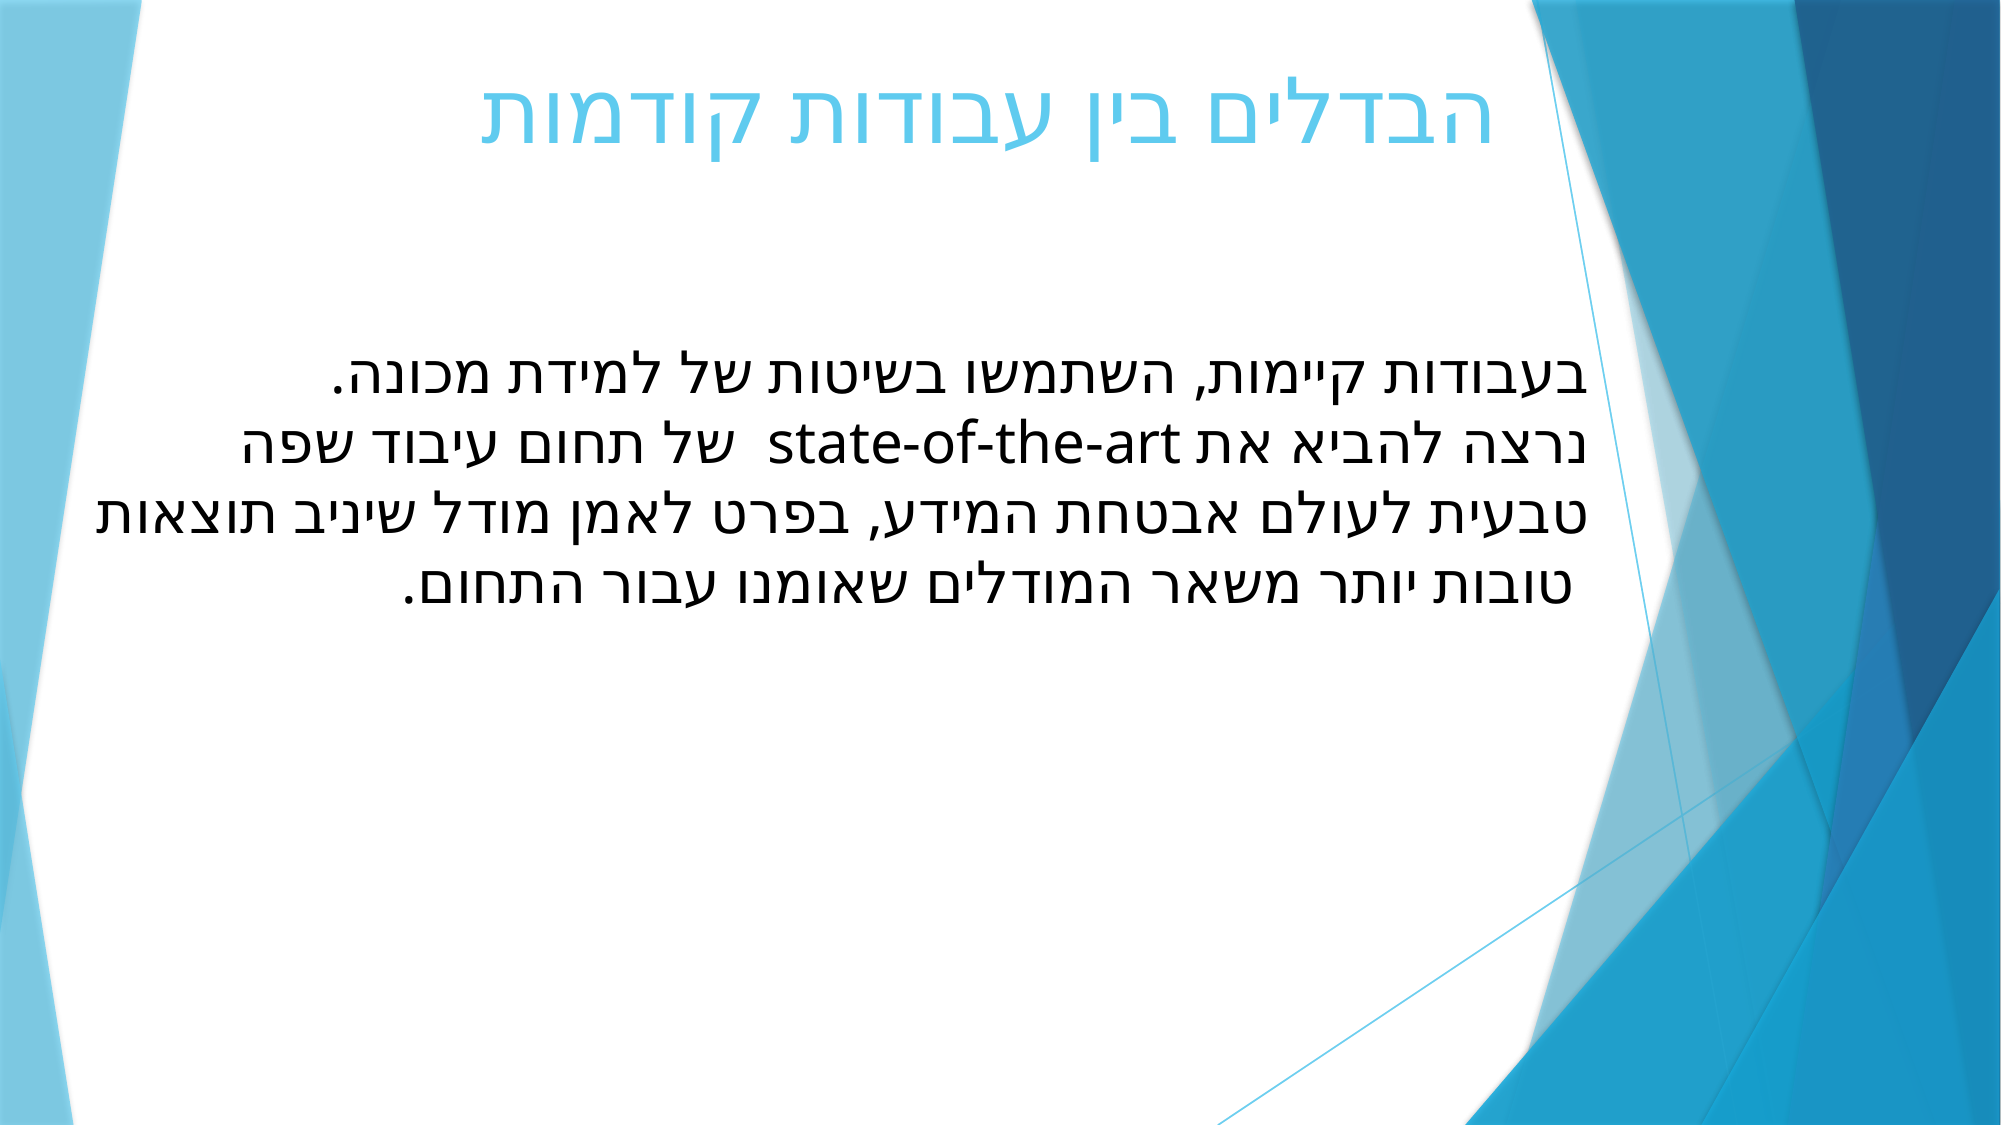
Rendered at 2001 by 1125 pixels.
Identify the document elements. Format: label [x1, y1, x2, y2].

text_box [0, 0, 2000, 1125]
